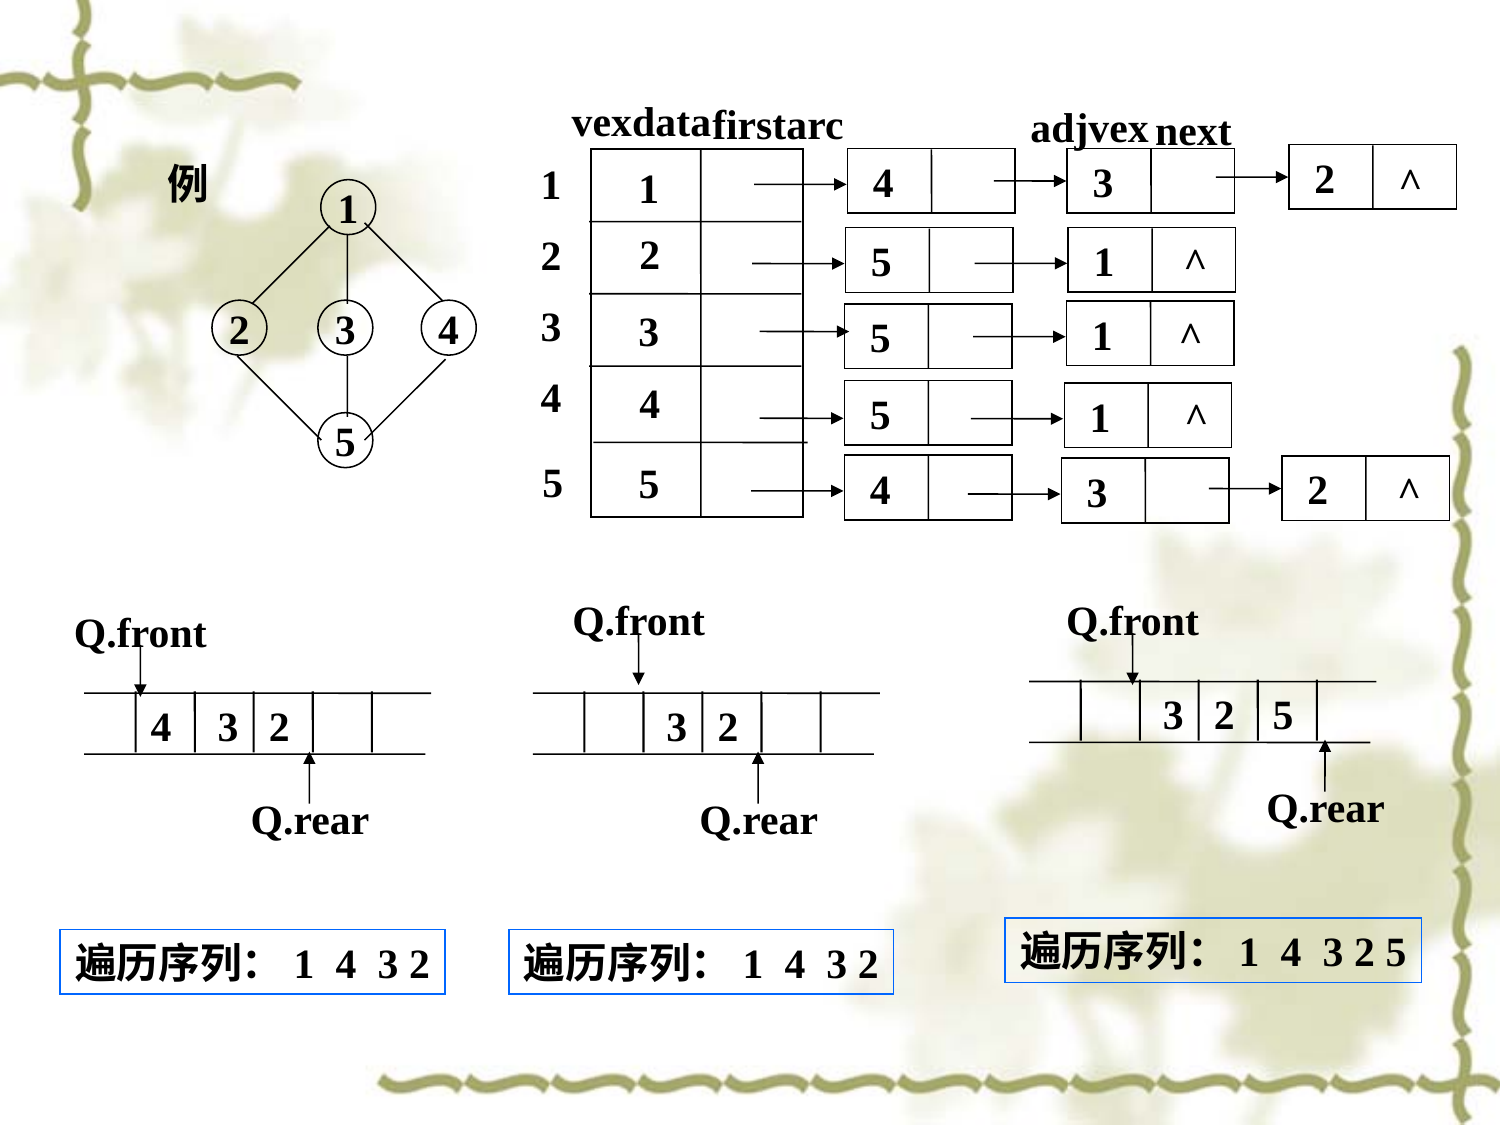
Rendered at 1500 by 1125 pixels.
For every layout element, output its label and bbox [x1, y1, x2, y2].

text_box [525, 87, 1457, 525]
picture [0, 0, 1500, 1125]
text_box [151, 149, 477, 468]
text_box [513, 585, 890, 996]
text_box [1009, 585, 1417, 984]
text_box [58, 597, 441, 996]
